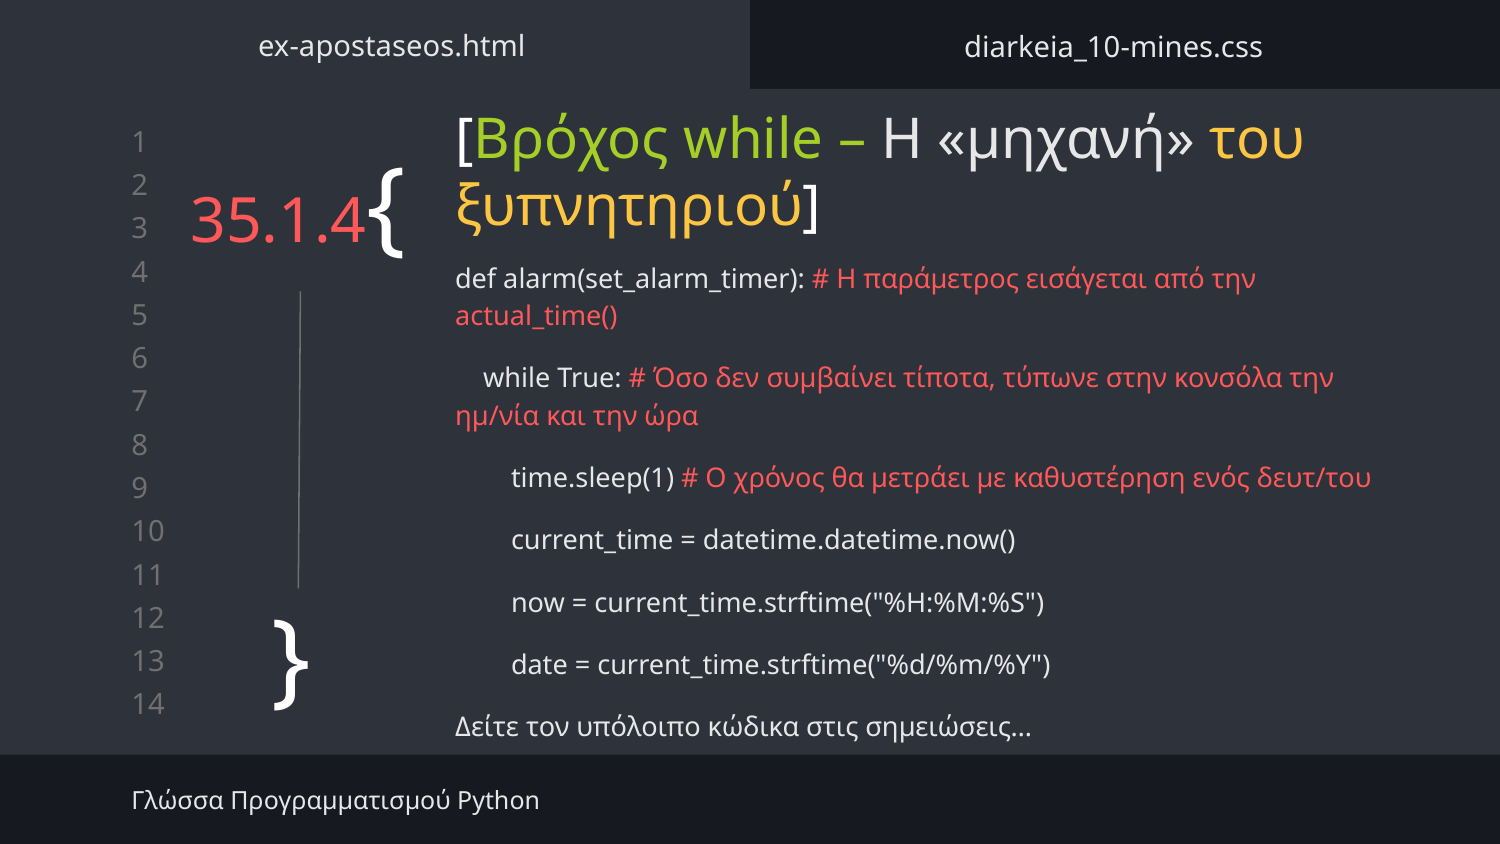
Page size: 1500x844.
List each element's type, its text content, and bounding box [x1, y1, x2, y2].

subtitle def alarm(set_alarm_timer): # Η παράμετρος εισάγεται από την actual_time() while True: # Όσο δεν συμβαίνει τίποτα, τύπωνε στην κονσόλα την ημ/νία και την ώρα time.sleep(1) # Ο χρόνος θα μετράει με καθυστέρηση ενός δευτ/του current_time = datetime.datetime.now() now = current_time.strftime("%H:%M:%S") date = current_time.strftime("%d/%m/%Y") Δείτε τον υπόλοιπο κώδικα στις σημειώσεις… [440, 459, 1407, 540]
title 35.1.4{ [156, 110, 441, 292]
title [Βρόχος while – Η «μηχανή» του ξυπνητηριού] [441, 125, 1466, 214]
subtitle Γλώσσα Προγραμματισμού Python [116, 770, 915, 829]
text_box } [256, 588, 340, 717]
subtitle diarkeia_10-mines.css [738, 16, 1489, 75]
subtitle ex-apostaseos.html [16, 15, 767, 74]
